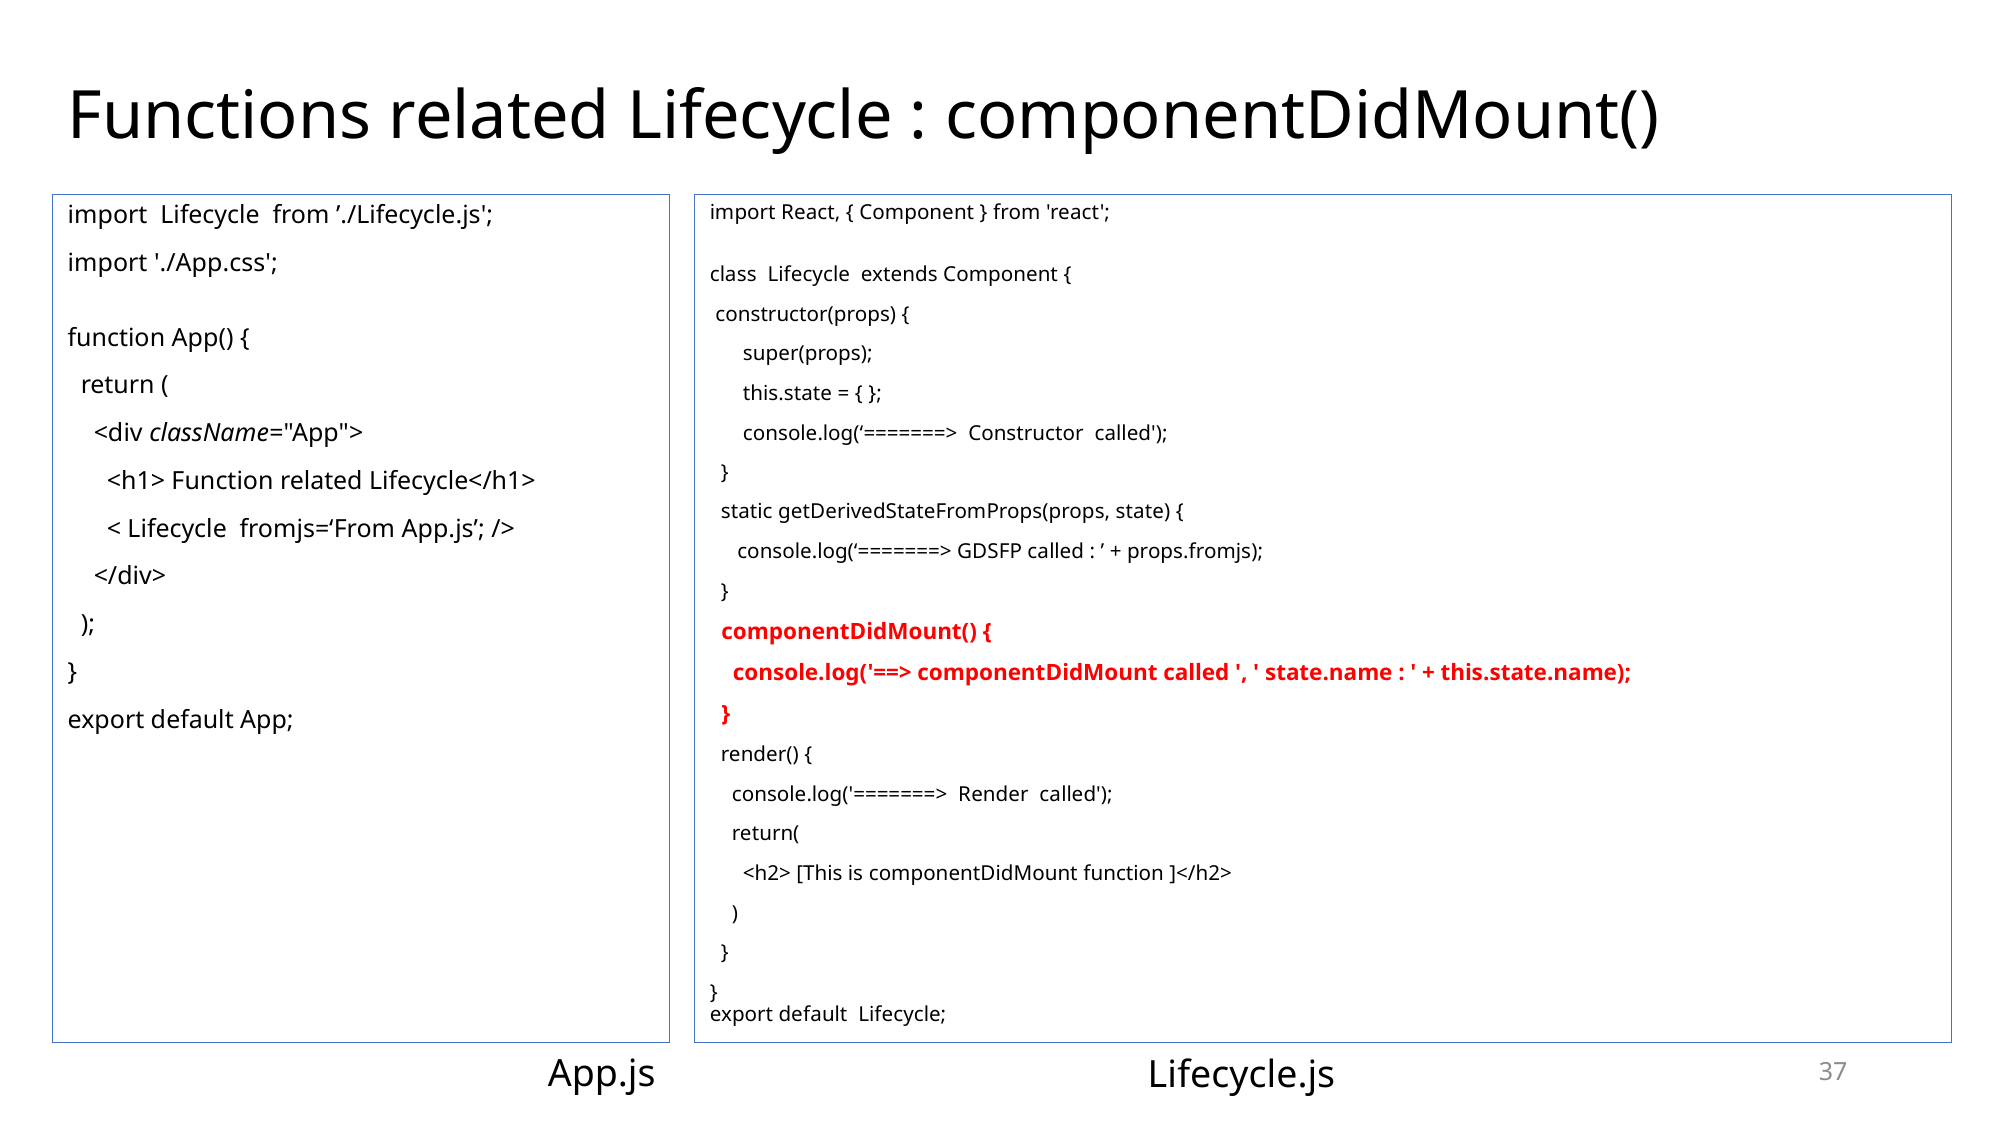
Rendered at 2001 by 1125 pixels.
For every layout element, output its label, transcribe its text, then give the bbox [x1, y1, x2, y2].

list import Lifecycle from ’./Lifecycle.js'; import './App.css'; function App() { return ( <div className="App"> <h1> Function related Lifecycle</h1> < Lifecycle fromjs=‘From App.js’; /> </div> ); } export default App; [52, 194, 670, 1043]
text_box App.js [533, 1041, 671, 1102]
text_box import React, { Component } from 'react'; class Lifecycle extends Component { constructor(props) { super(props); this.state = { }; console.log(‘=======> Constructor called'); } static getDerivedStateFromProps(props, state) { console.log(‘=======> GDSFP called : ’ + props.fromjs); } componentDidMount() { console.log('==> componentDidMount called ', ' state.name : ' + this.state.name); } render() { console.log('=======> Render called'); return( <h2> [This is componentDidMount function ]</h2> ) } } export default Lifecycle; [694, 194, 1952, 1043]
text_box Lifecycle.js [1132, 1042, 1351, 1103]
slide_number 37 [1412, 1043, 1863, 1103]
title Functions related Lifecycle : componentDidMount() [52, 59, 1952, 175]
